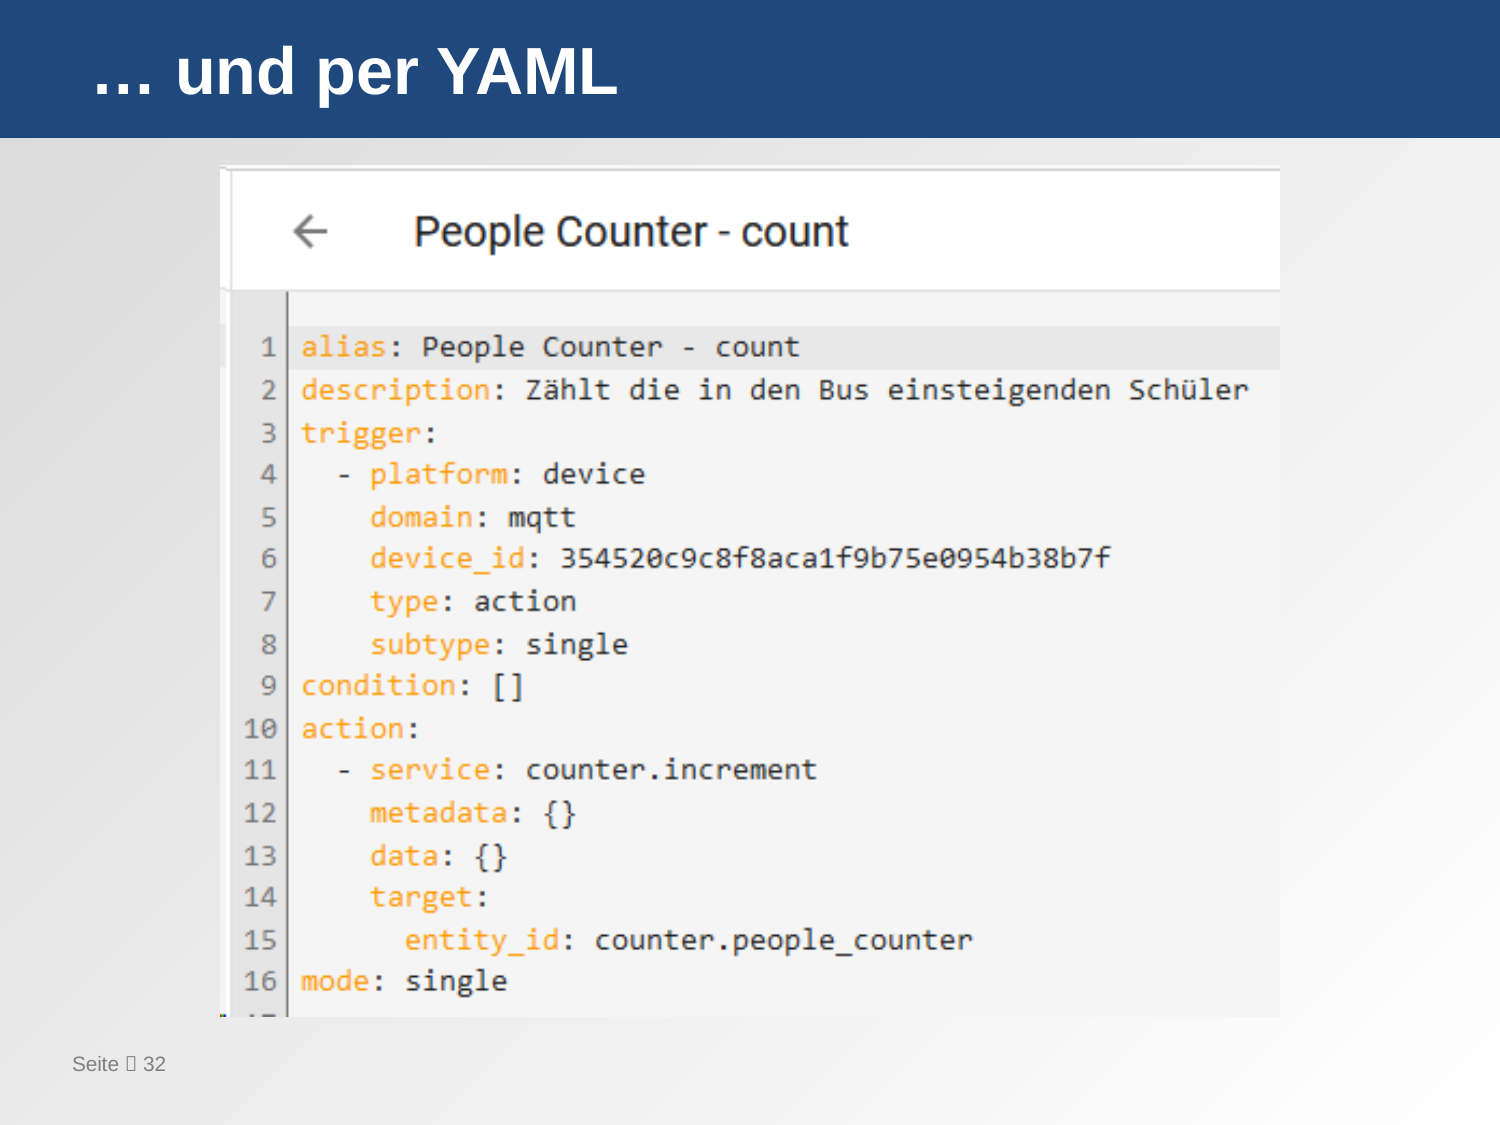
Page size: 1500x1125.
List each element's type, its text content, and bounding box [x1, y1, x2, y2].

title … und per YAML [75, 20, 1425, 208]
picture [220, 165, 1280, 1017]
